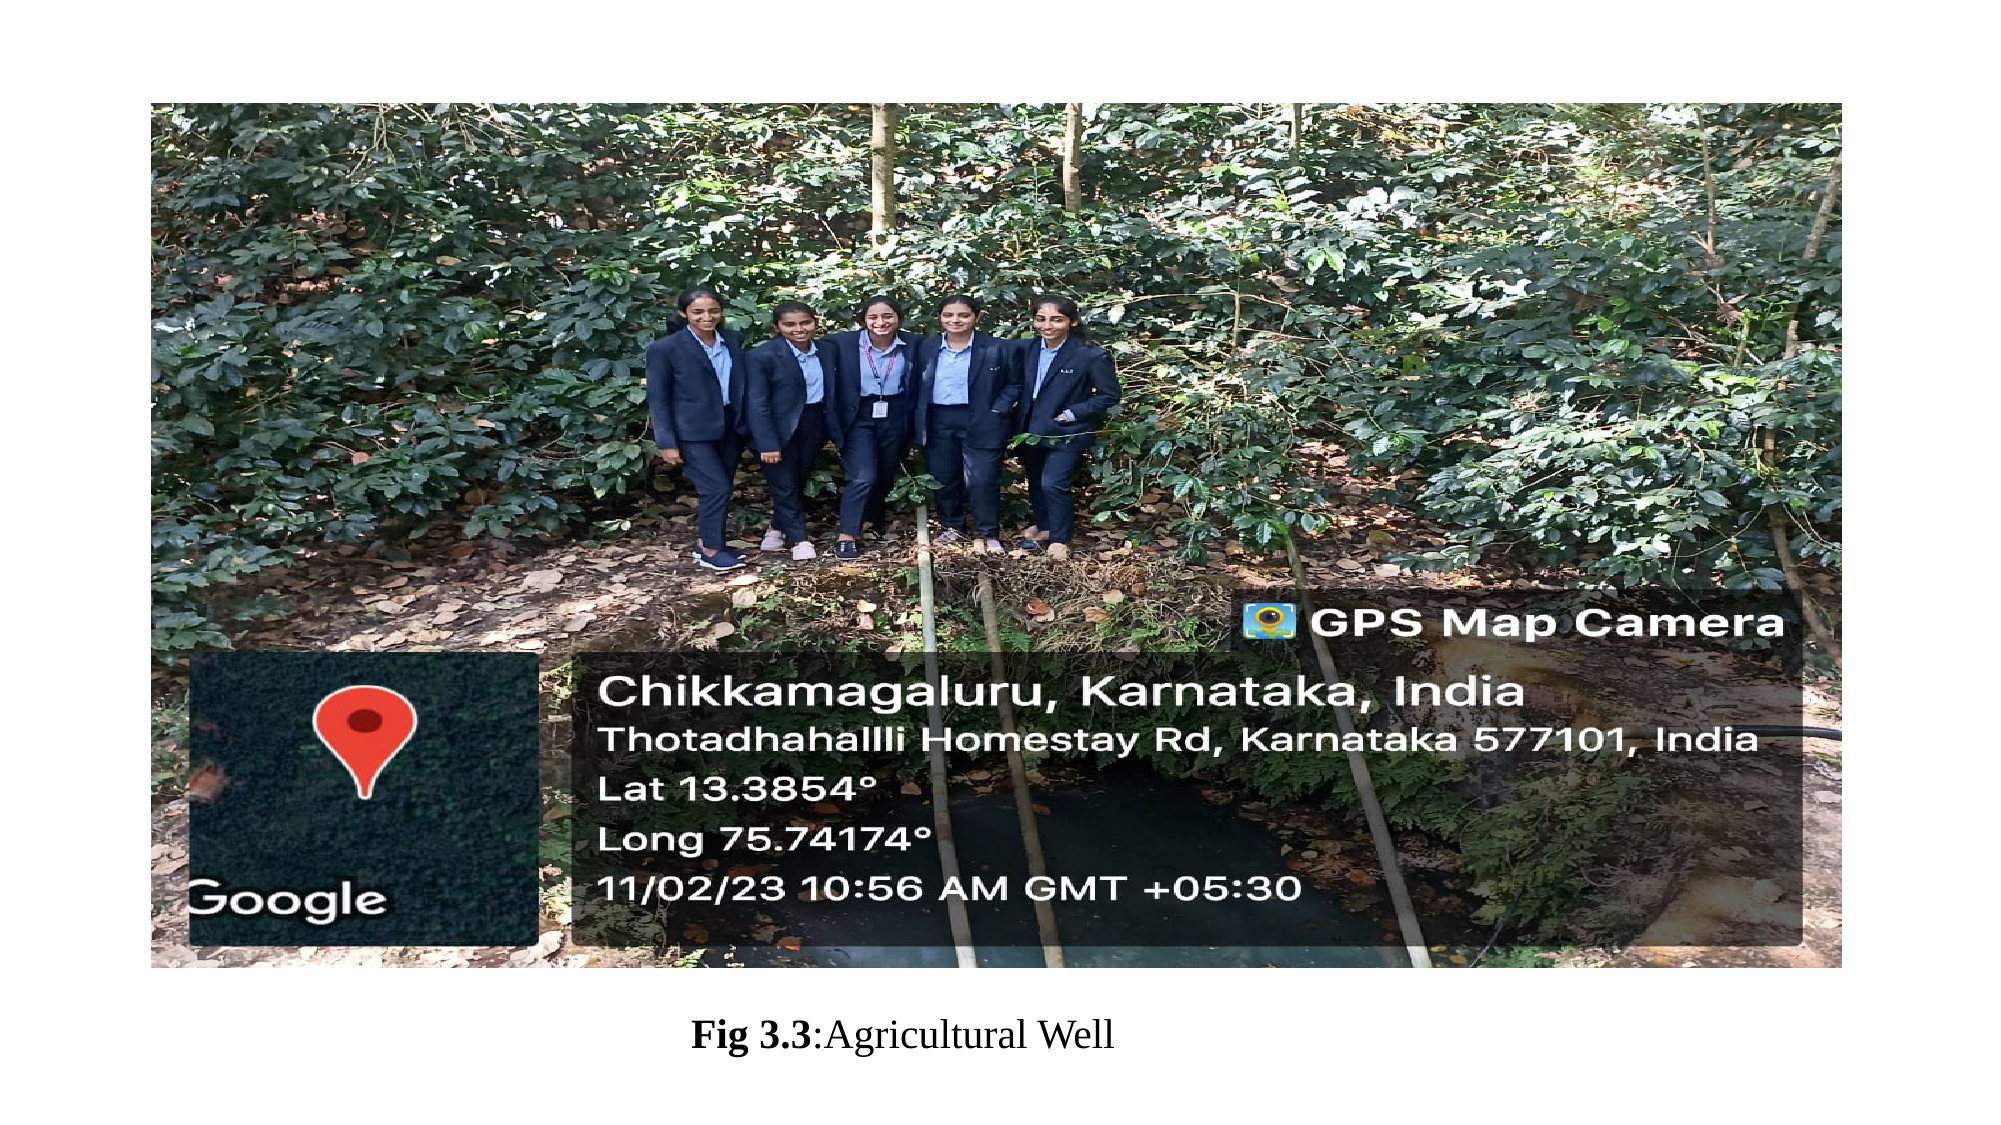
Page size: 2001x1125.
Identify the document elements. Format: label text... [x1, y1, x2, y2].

picture [151, 103, 1842, 968]
text_box Fig 3.3:Agricultural Well [560, 999, 1285, 1064]
